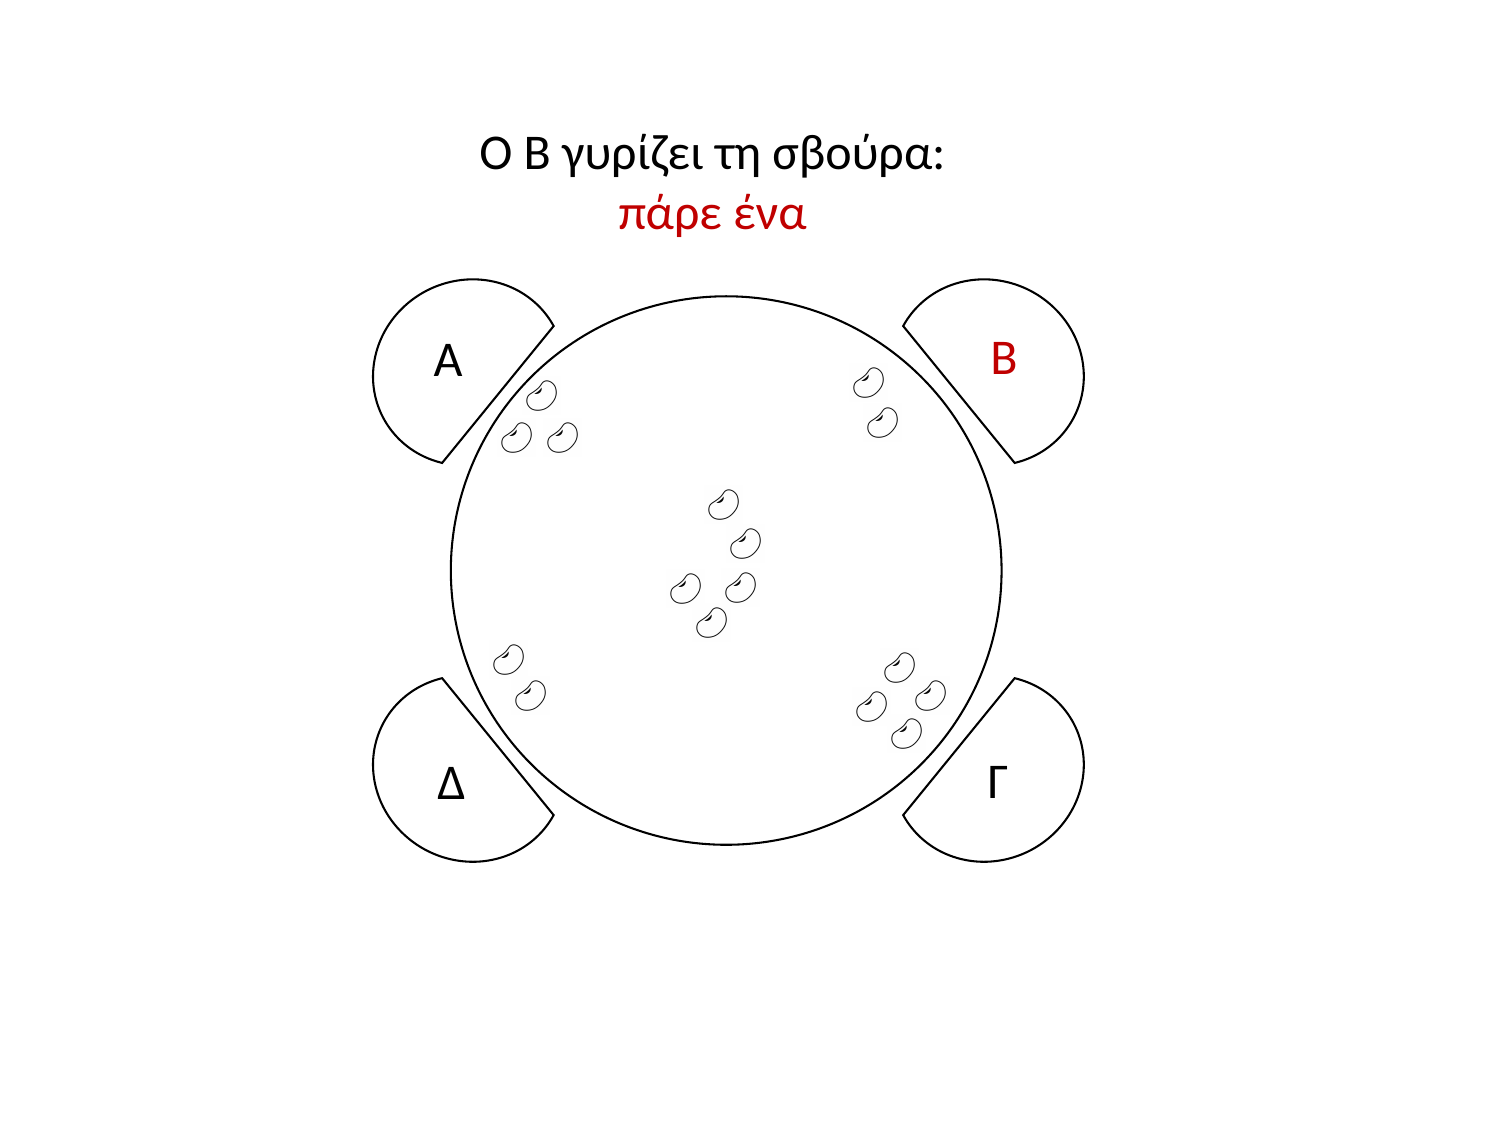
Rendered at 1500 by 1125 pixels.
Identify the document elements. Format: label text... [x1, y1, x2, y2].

picture [704, 485, 765, 563]
text_box Δ [422, 741, 481, 817]
text_box [901, 278, 1085, 465]
picture [489, 640, 550, 715]
text_box Α [418, 319, 478, 395]
text_box [901, 677, 1085, 863]
picture [497, 418, 536, 457]
picture [543, 418, 582, 457]
text_box [371, 278, 555, 465]
picture [863, 403, 902, 443]
text_box Γ [972, 741, 1024, 817]
picture [666, 568, 760, 642]
picture [522, 376, 561, 415]
text_box Β [975, 317, 1033, 392]
picture [852, 648, 950, 753]
text_box Ο Β γυρίζει τη σβούρα: πάρε ένα [450, 112, 975, 247]
text_box [371, 677, 555, 863]
picture [849, 363, 888, 402]
text_box [449, 295, 1003, 846]
